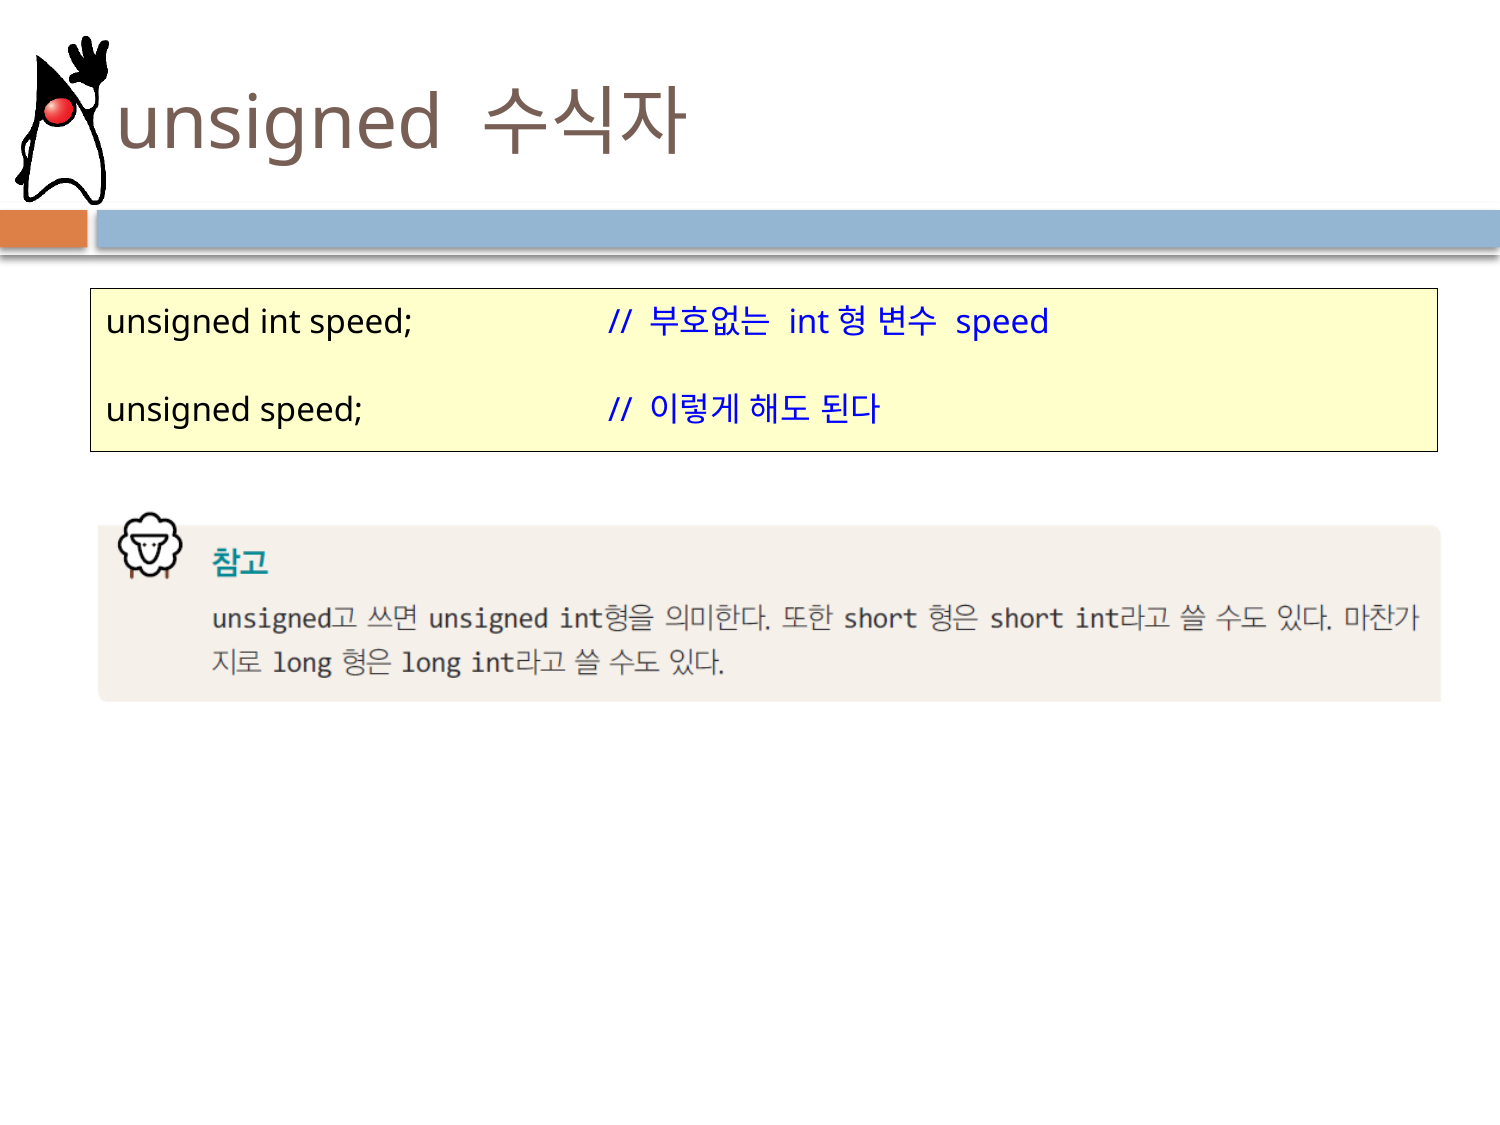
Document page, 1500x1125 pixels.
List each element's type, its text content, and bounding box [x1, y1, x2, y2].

title unsigned 수식자 [100, 37, 1438, 200]
picture [86, 489, 1464, 721]
list unsigned int speed; // 부호없는 int형 변수 speed unsigned speed; // 이렇게 해도 된다 [90, 288, 1438, 452]
picture [15, 36, 109, 205]
